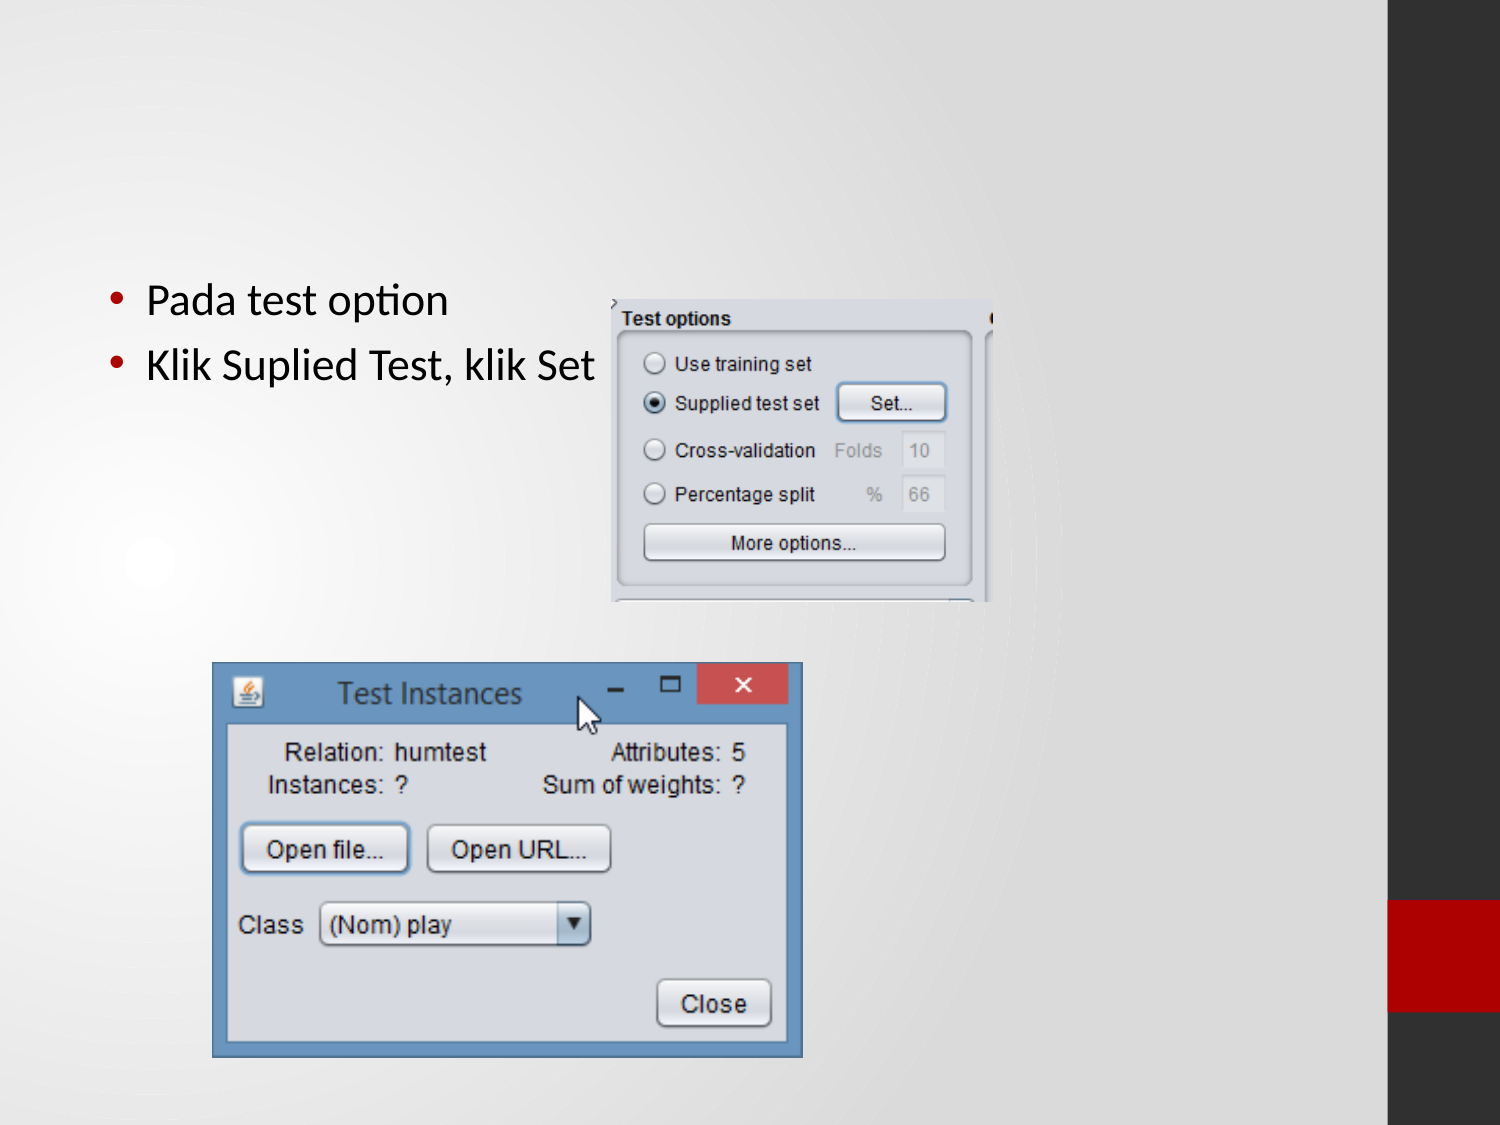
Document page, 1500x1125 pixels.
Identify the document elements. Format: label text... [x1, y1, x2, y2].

list Pada test option Klik Suplied Test, klik Set [75, 262, 1325, 1050]
picture [611, 299, 994, 602]
picture [211, 661, 803, 1059]
